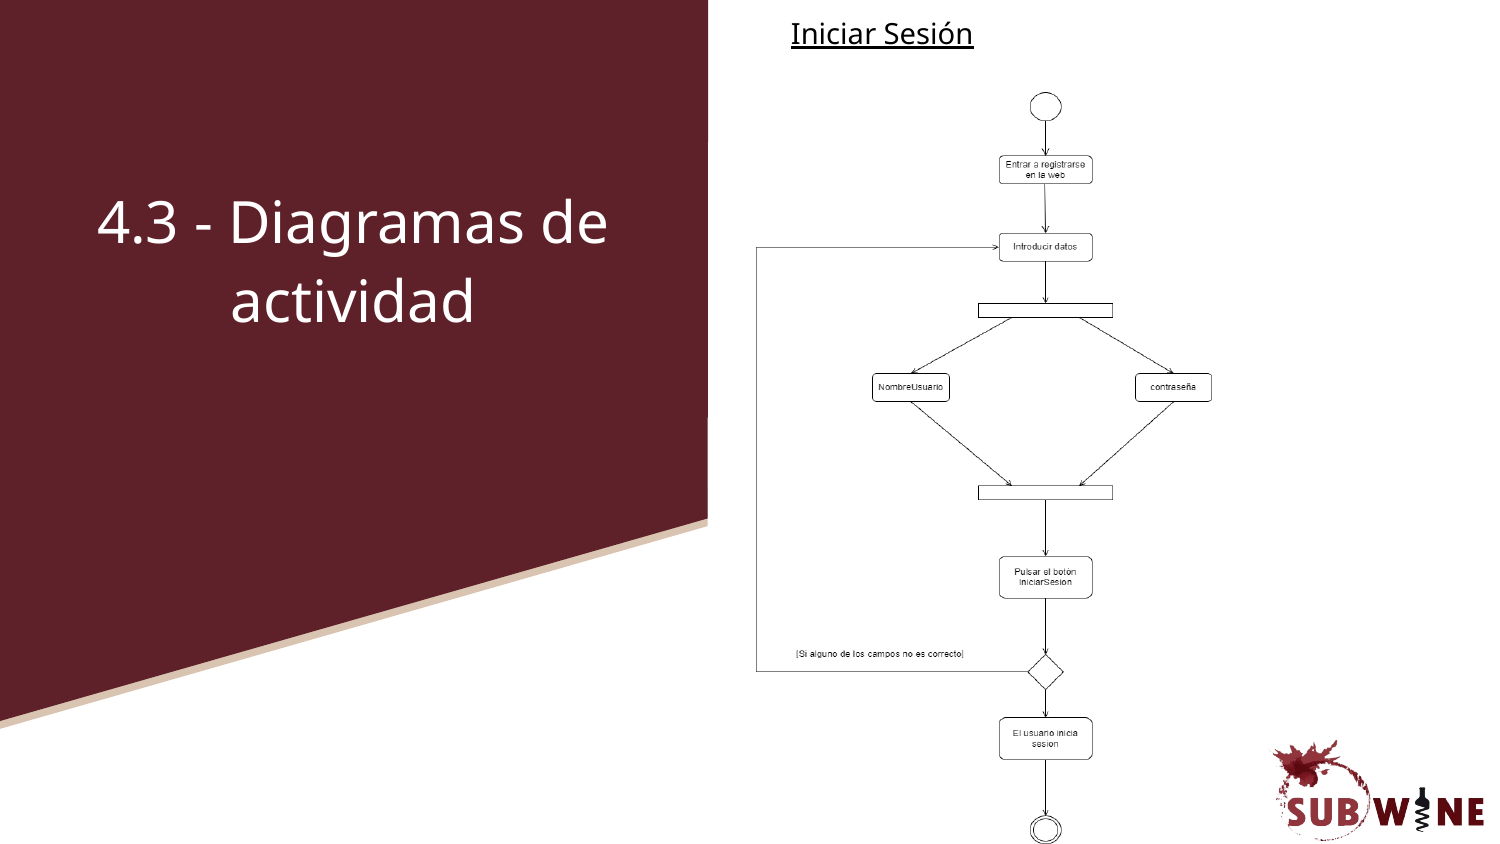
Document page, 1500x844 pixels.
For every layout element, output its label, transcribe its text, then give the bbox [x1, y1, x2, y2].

picture [749, 92, 1212, 844]
picture [1257, 739, 1500, 844]
title 4.3 - Diagramas de actividad [0, 0, 707, 521]
text_box Iniciar Sesión [775, 0, 1002, 65]
